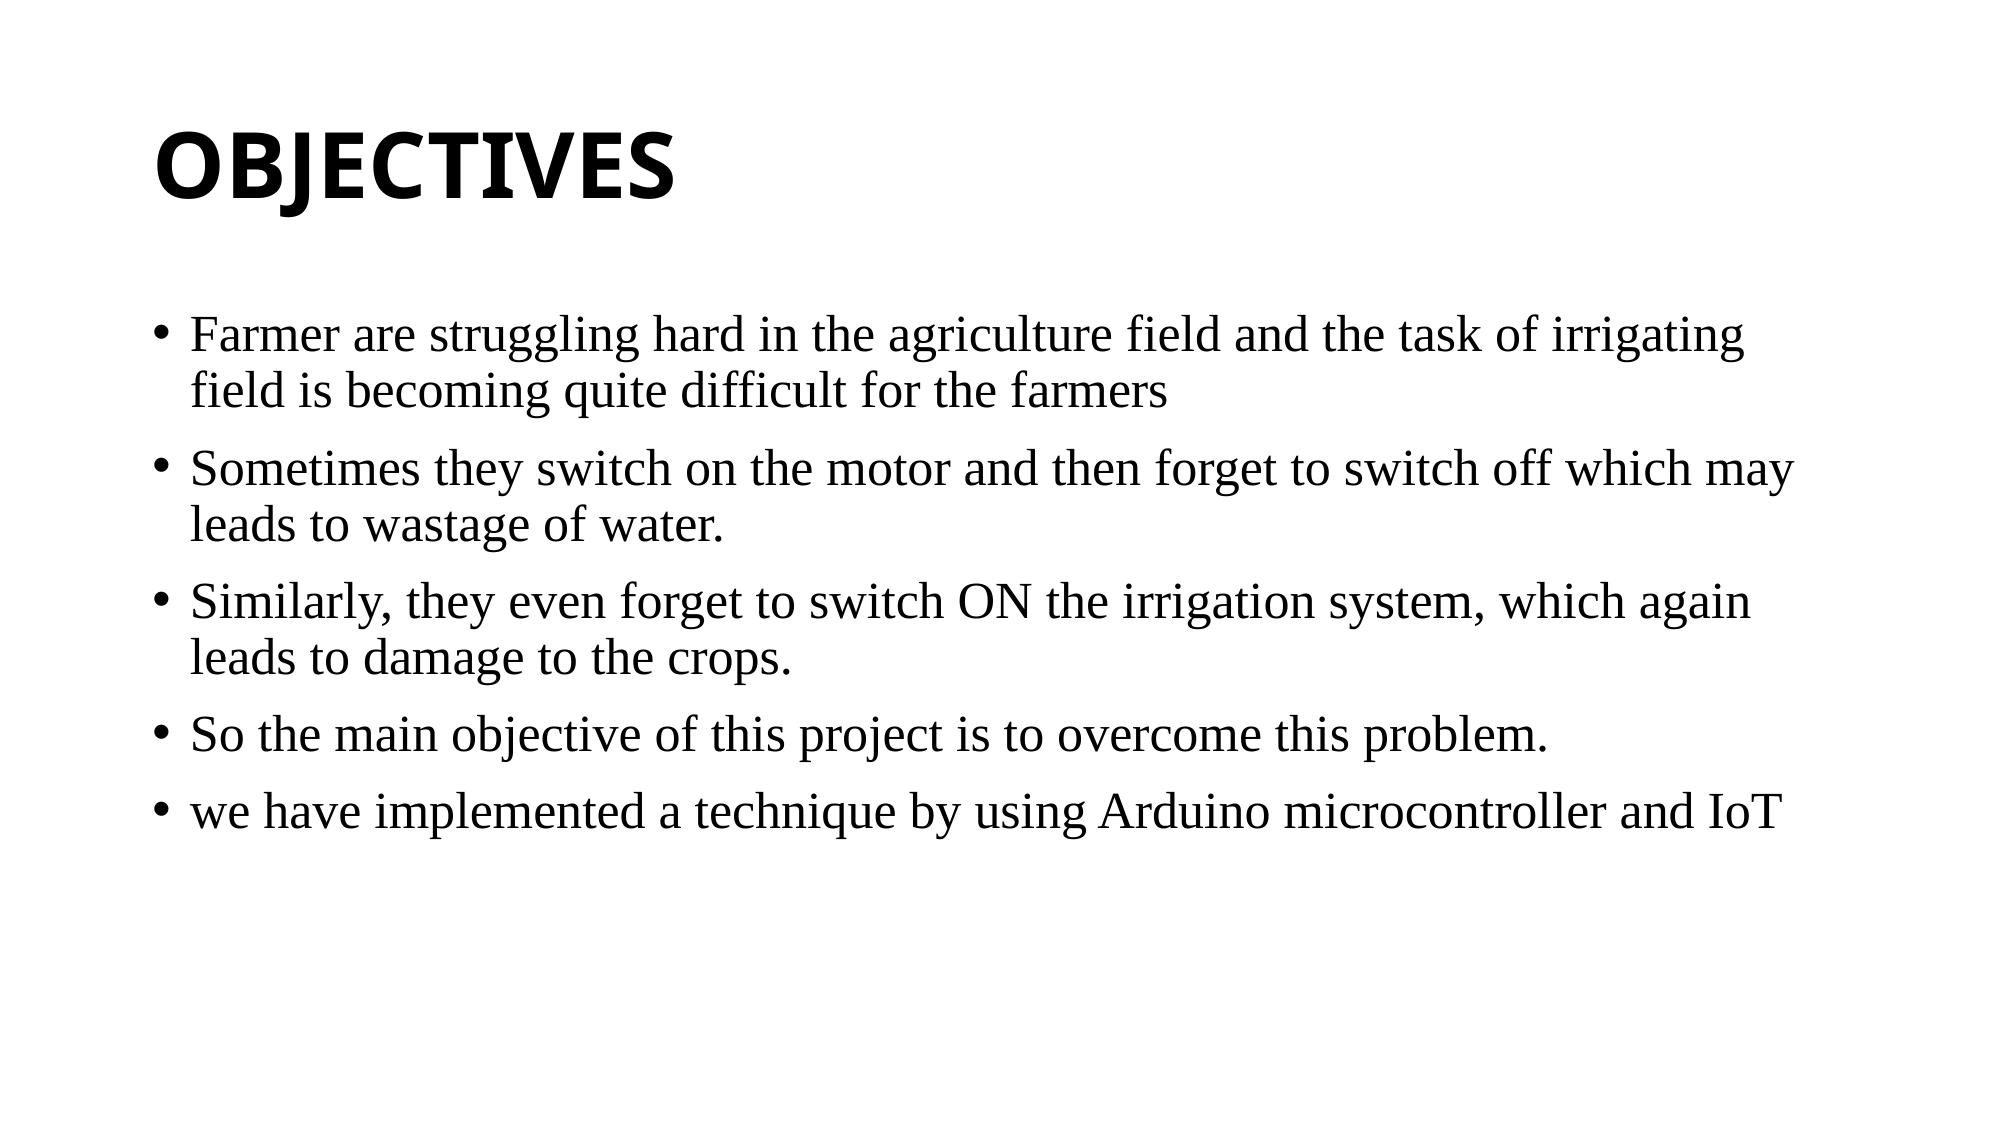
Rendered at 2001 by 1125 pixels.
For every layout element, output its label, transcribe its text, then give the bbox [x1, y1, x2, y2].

list Farmer are struggling hard in the agriculture field and the task of irrigating field is becoming quite difficult for the farmers Sometimes they switch on the motor and then forget to switch off which may leads to wastage of water. Similarly, they even forget to switch ON the irrigation system, which again leads to damage to the crops. So the main objective of this project is to overcome this problem. we have implemented a technique by using Arduino microcontroller and IoT [137, 299, 1863, 1014]
title OBJECTIVES [137, 59, 1863, 278]
